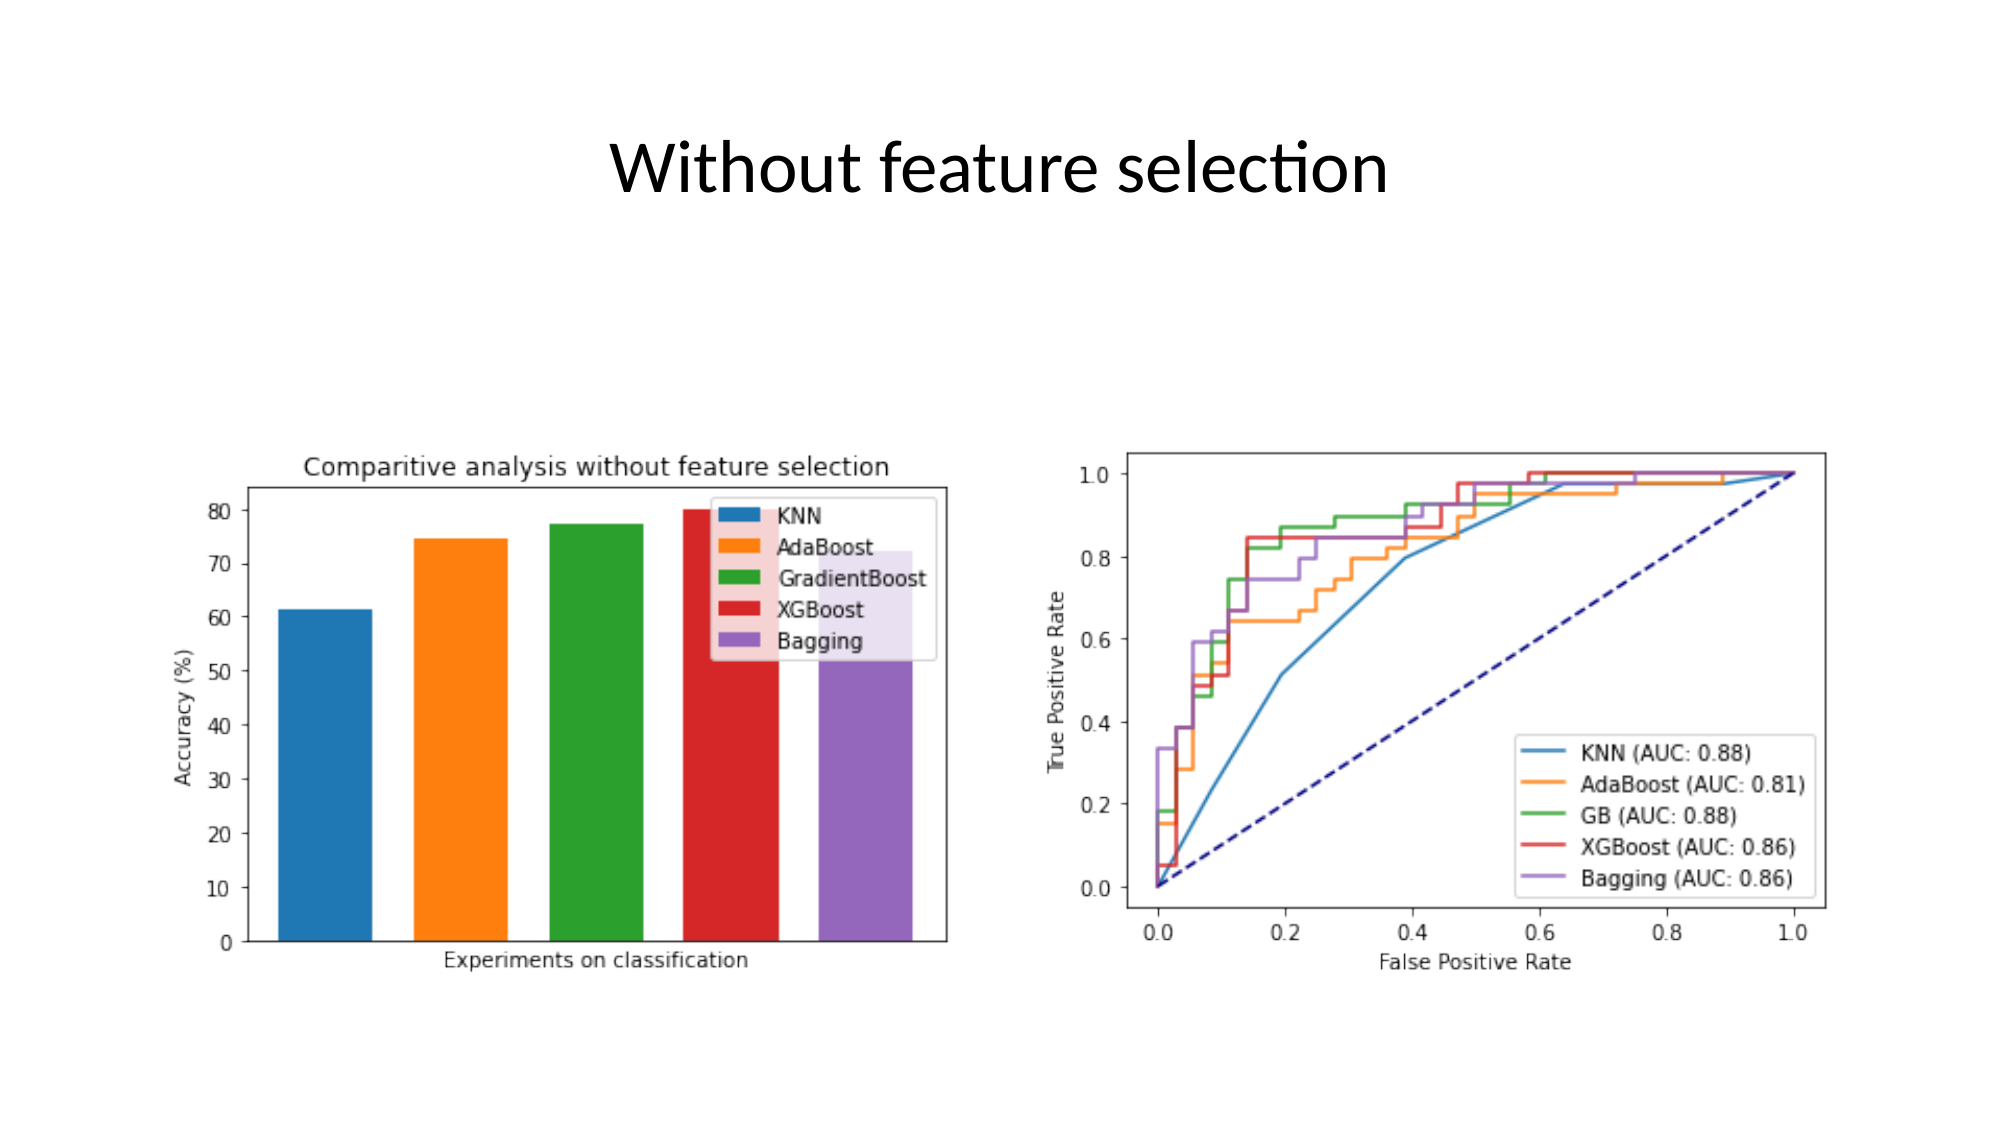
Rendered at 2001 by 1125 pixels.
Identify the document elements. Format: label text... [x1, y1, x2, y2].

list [162, 441, 959, 986]
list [1035, 440, 1840, 987]
title Without feature selection [137, 59, 1863, 278]
